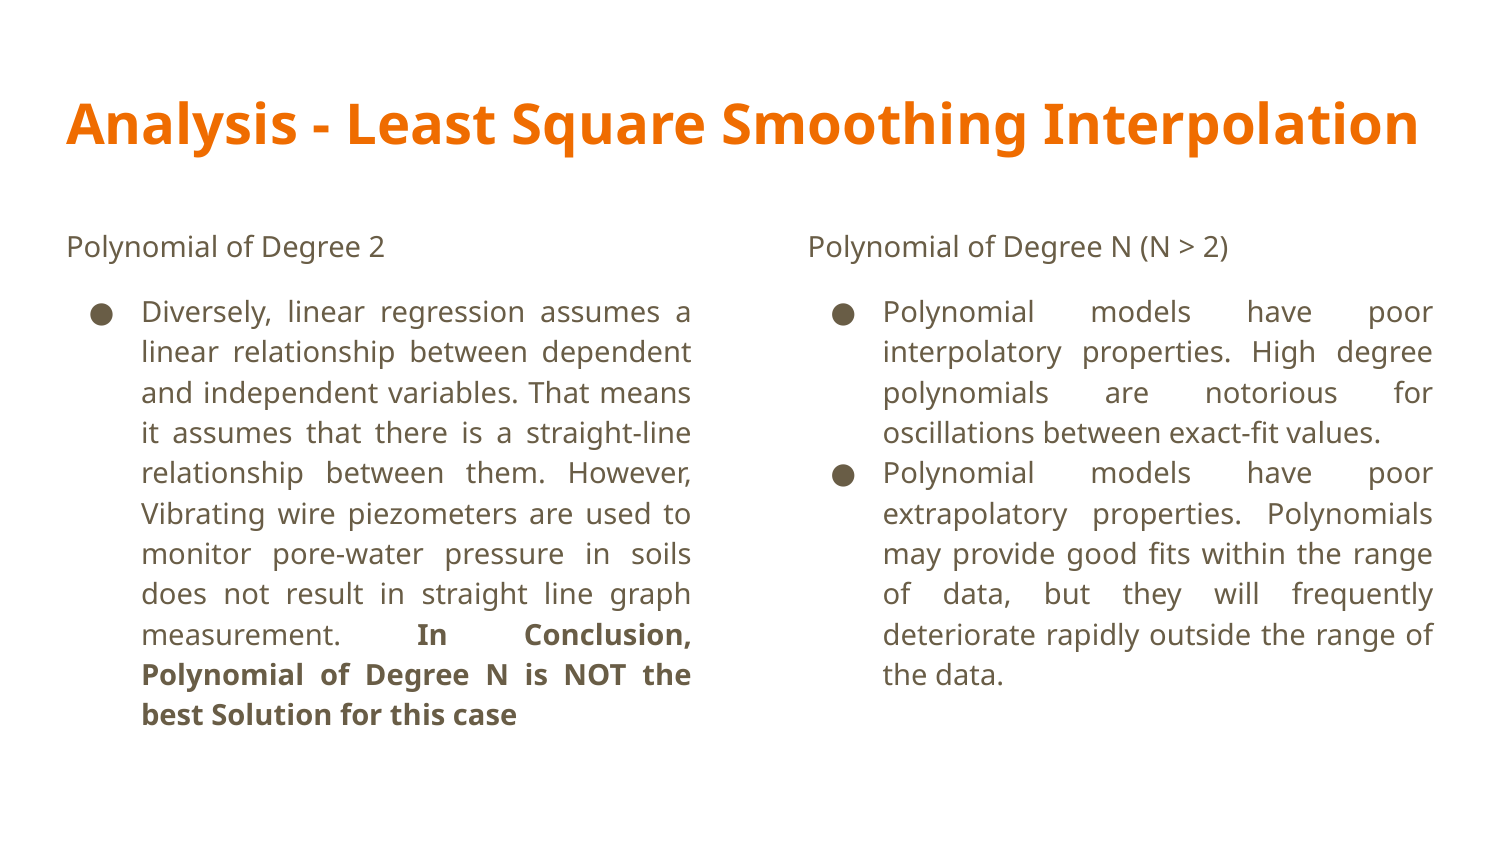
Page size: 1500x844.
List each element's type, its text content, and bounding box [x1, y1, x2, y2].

list Polynomial of Degree N (N > 2) Polynomial models have poor interpolatory properties. High degree polynomials are notorious for oscillations between exact-fit values. Polynomial models have poor extrapolatory properties. Polynomials may provide good fits within the range of data, but they will frequently deteriorate rapidly outside the range of the data. [792, 207, 1449, 750]
list Polynomial of Degree 2 Diversely, linear regression assumes a linear relationship between dependent and independent variables. That means it assumes that there is a straight-line relationship between them. However, Vibrating wire piezometers are used to monitor pore-water pressure in soils does not result in straight line graph measurement. In Conclusion, Polynomial of Degree N is NOT the best Solution for this case [51, 207, 708, 750]
title Analysis - Least Square Smoothing Interpolation [51, 72, 1449, 189]
